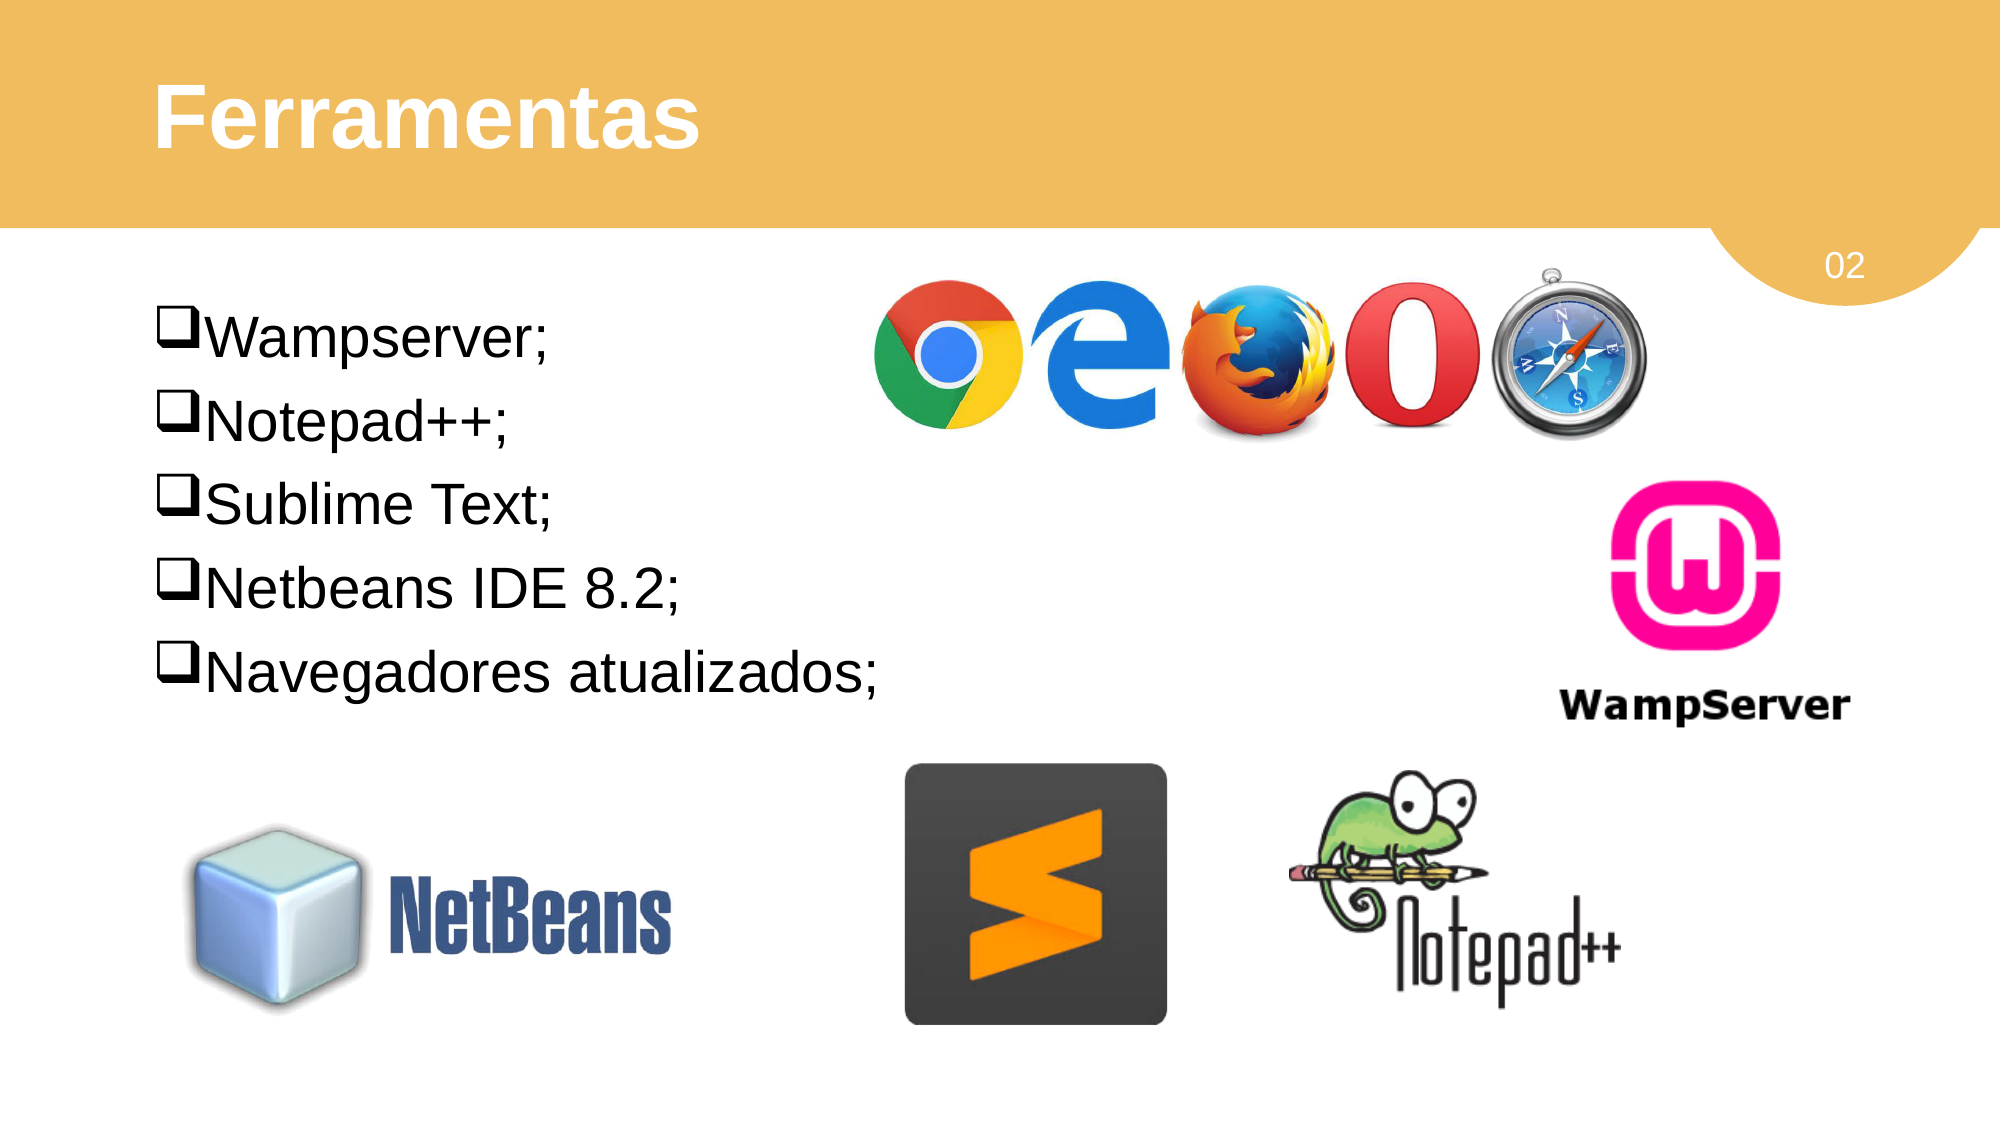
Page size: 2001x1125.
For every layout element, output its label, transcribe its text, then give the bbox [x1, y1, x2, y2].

picture [843, 138, 1883, 762]
picture [156, 802, 691, 1032]
text_box 02 [1809, 233, 1881, 294]
picture [875, 745, 1193, 1038]
text_box [0, 0, 2000, 229]
title Ferramentas [137, 10, 1863, 229]
text_box [1709, 229, 1981, 306]
picture [1289, 770, 1621, 1010]
list Wampserver; Notepad++; Sublime Text; Netbeans IDE 8.2; Navegadores atualizados; [137, 299, 1863, 1014]
